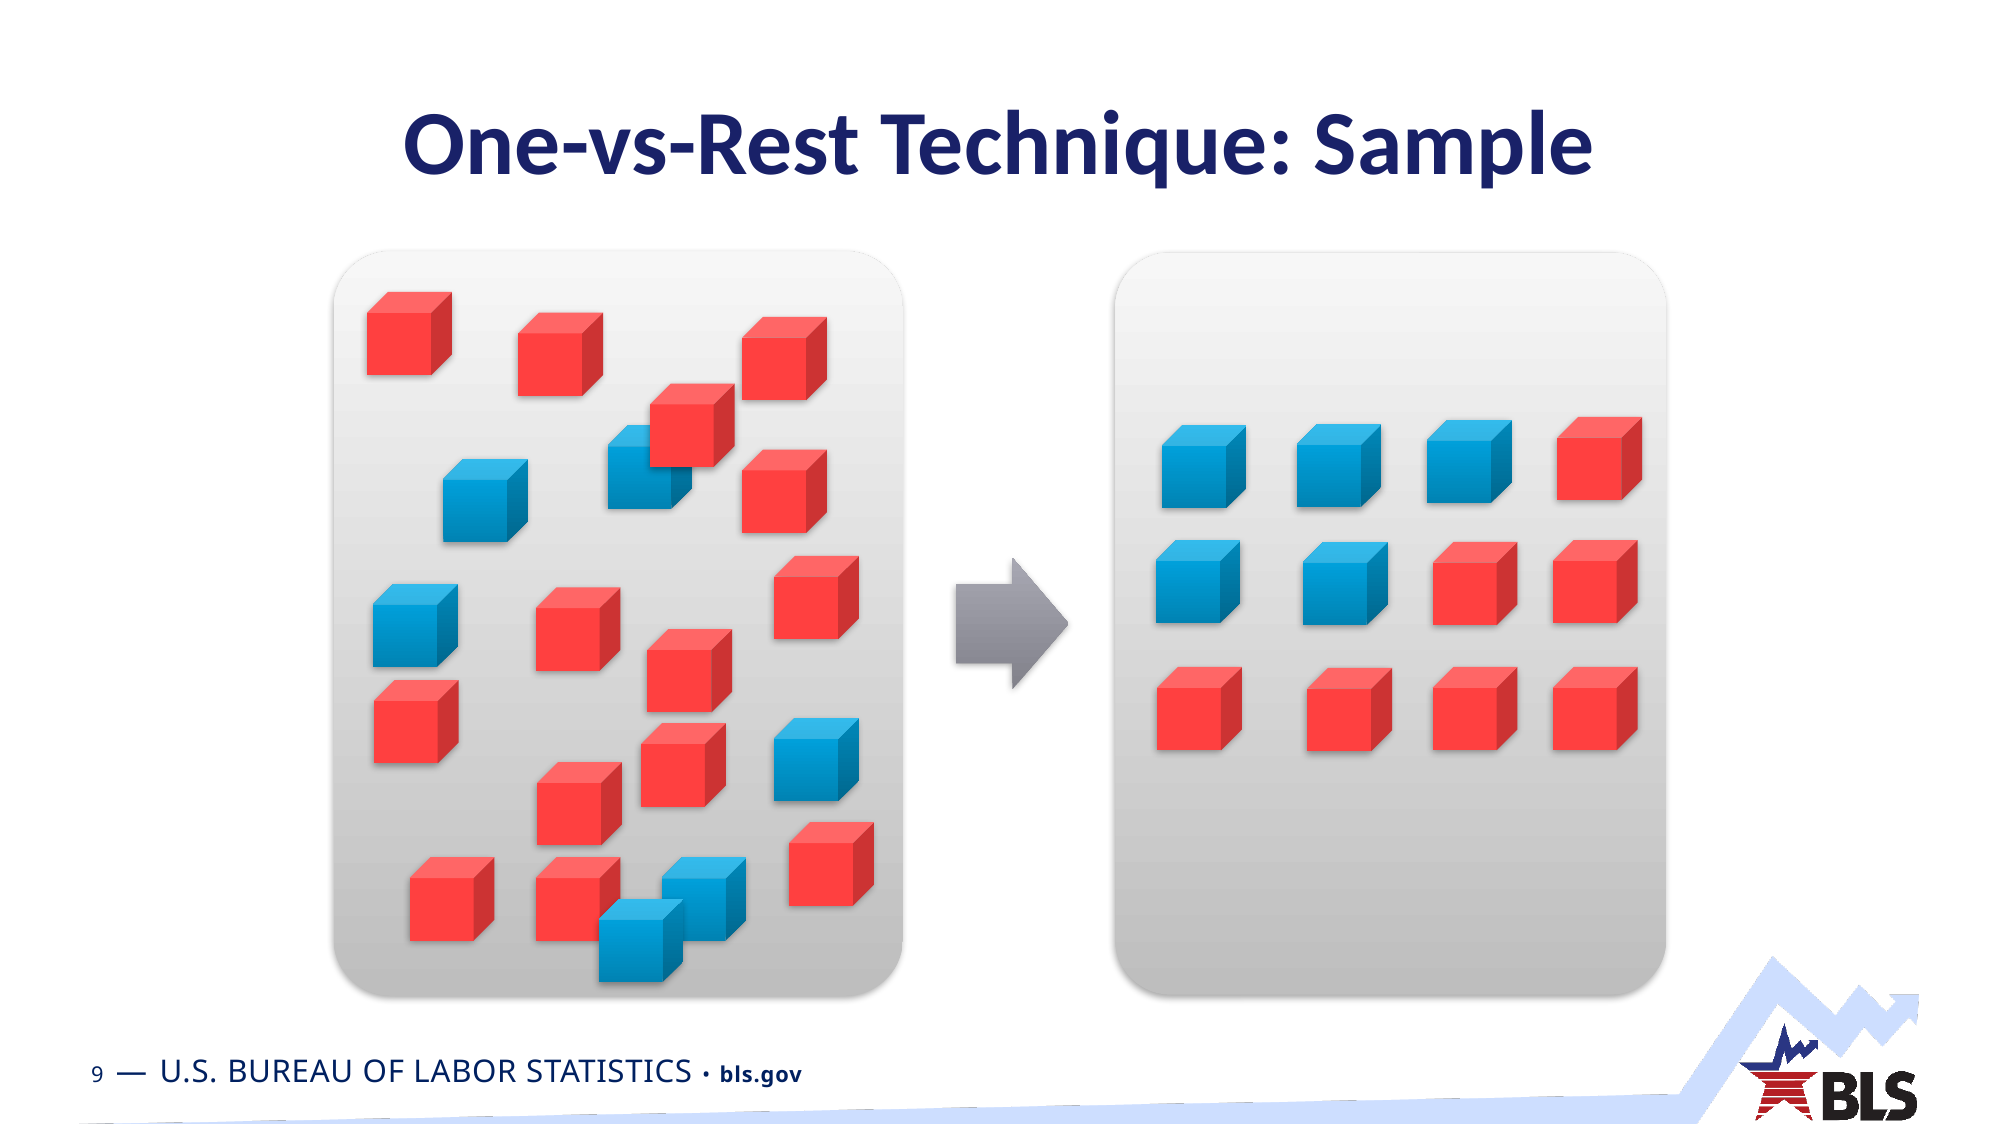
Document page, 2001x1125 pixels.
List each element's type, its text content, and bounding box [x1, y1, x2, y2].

picture [79, 956, 1919, 1124]
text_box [332, 178, 1667, 1069]
title One-vs-Rest Technique: Sample [80, 74, 1919, 208]
